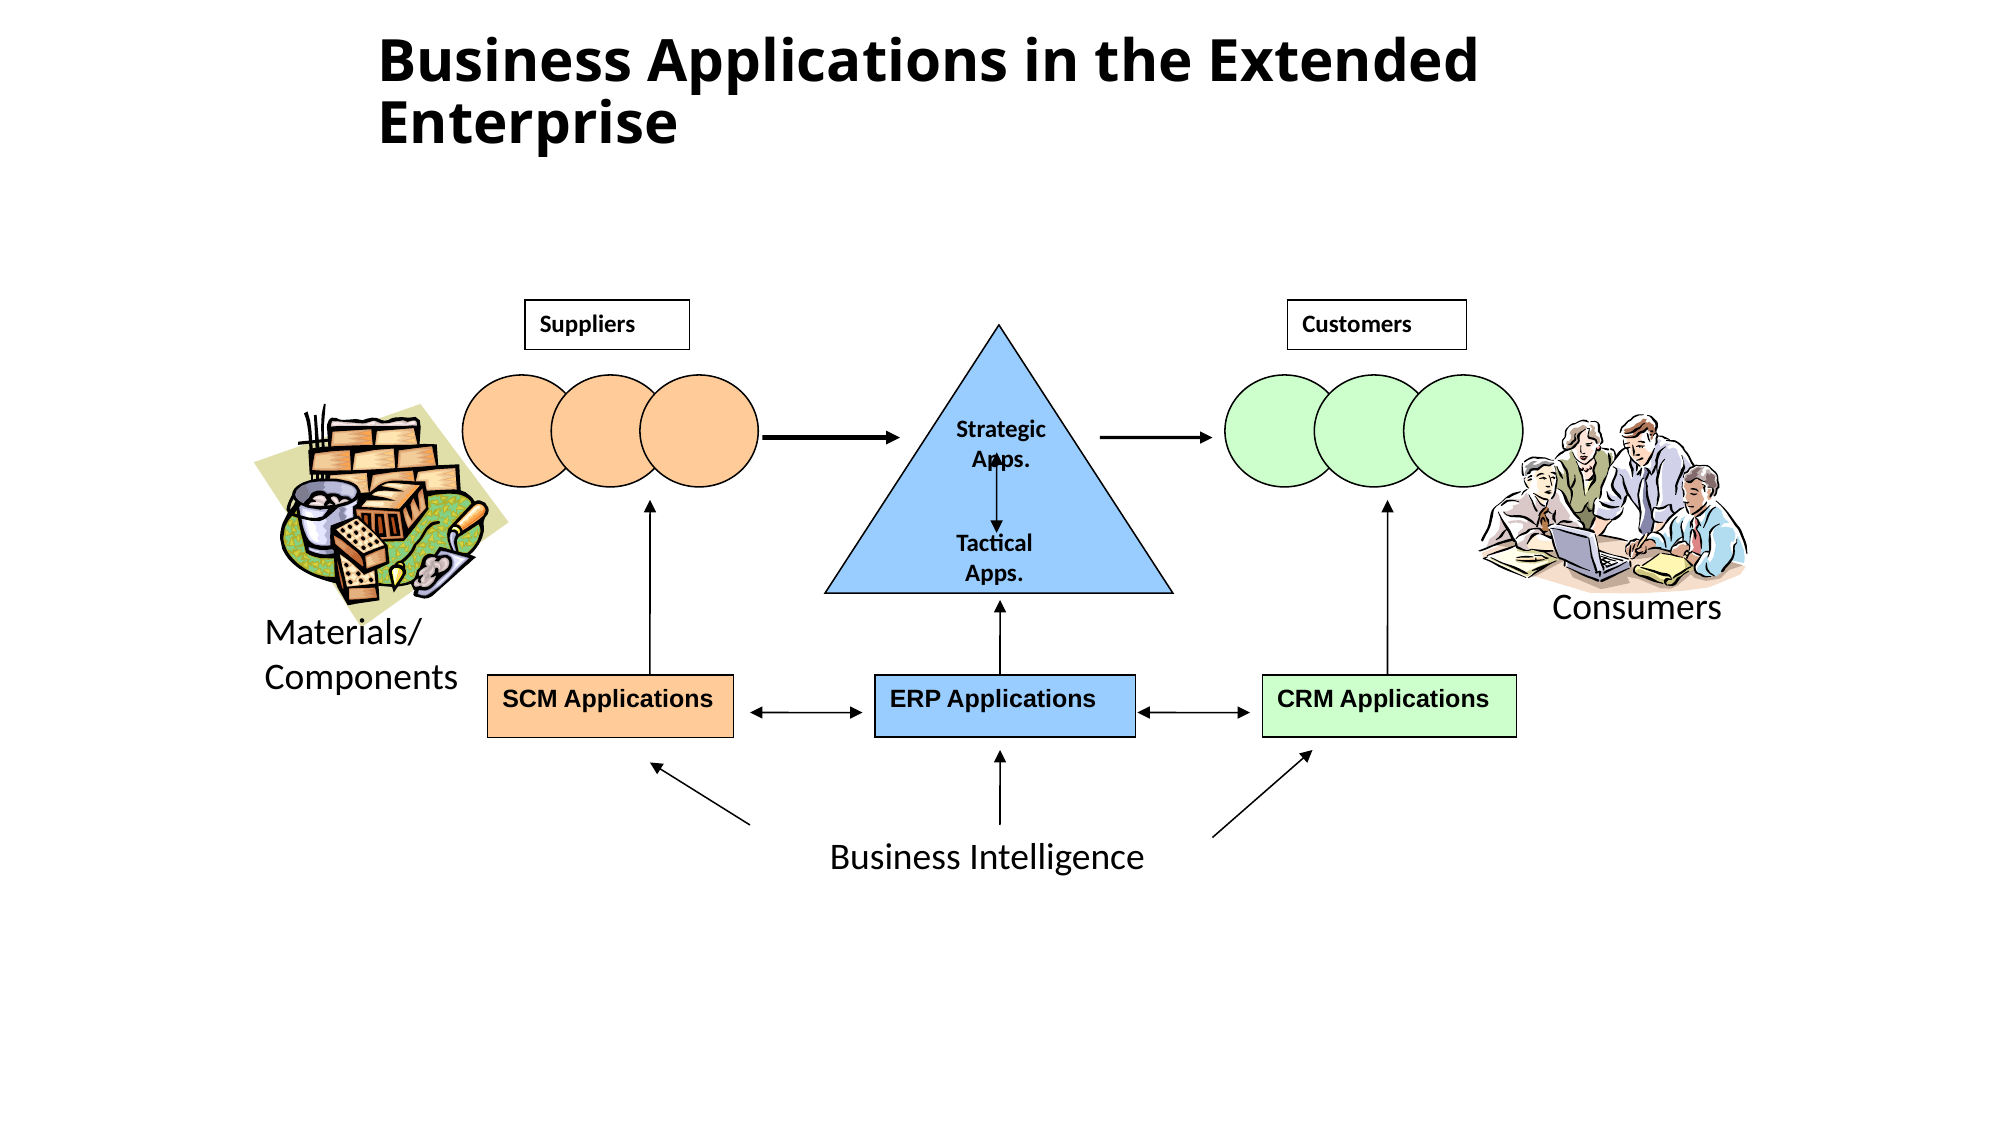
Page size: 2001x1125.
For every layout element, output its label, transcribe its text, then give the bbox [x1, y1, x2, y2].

text_box [993, 750, 1007, 826]
title Business Applications in the Extended Enterprise [362, 0, 1638, 188]
text_box [1212, 750, 1313, 838]
text_box [643, 499, 657, 676]
text_box Suppliers [525, 299, 690, 350]
text_box Materials/Components [249, 599, 625, 705]
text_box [824, 324, 1173, 594]
text_box Consumers [1537, 574, 1800, 635]
picture [249, 399, 513, 632]
text_box SCM Applications [487, 674, 734, 738]
text_box ERP Applications [874, 674, 1136, 737]
text_box Customers [1287, 299, 1467, 350]
text_box [993, 600, 1007, 676]
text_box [1224, 374, 1523, 487]
text_box [649, 762, 751, 826]
text_box [750, 706, 863, 719]
text_box CRM Applications [1262, 674, 1517, 737]
picture [1474, 412, 1751, 596]
text_box [1173, 431, 1213, 444]
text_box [462, 374, 759, 487]
text_box [1381, 499, 1394, 676]
text_box [1137, 706, 1250, 719]
text_box Business Intelligence [737, 824, 1238, 885]
